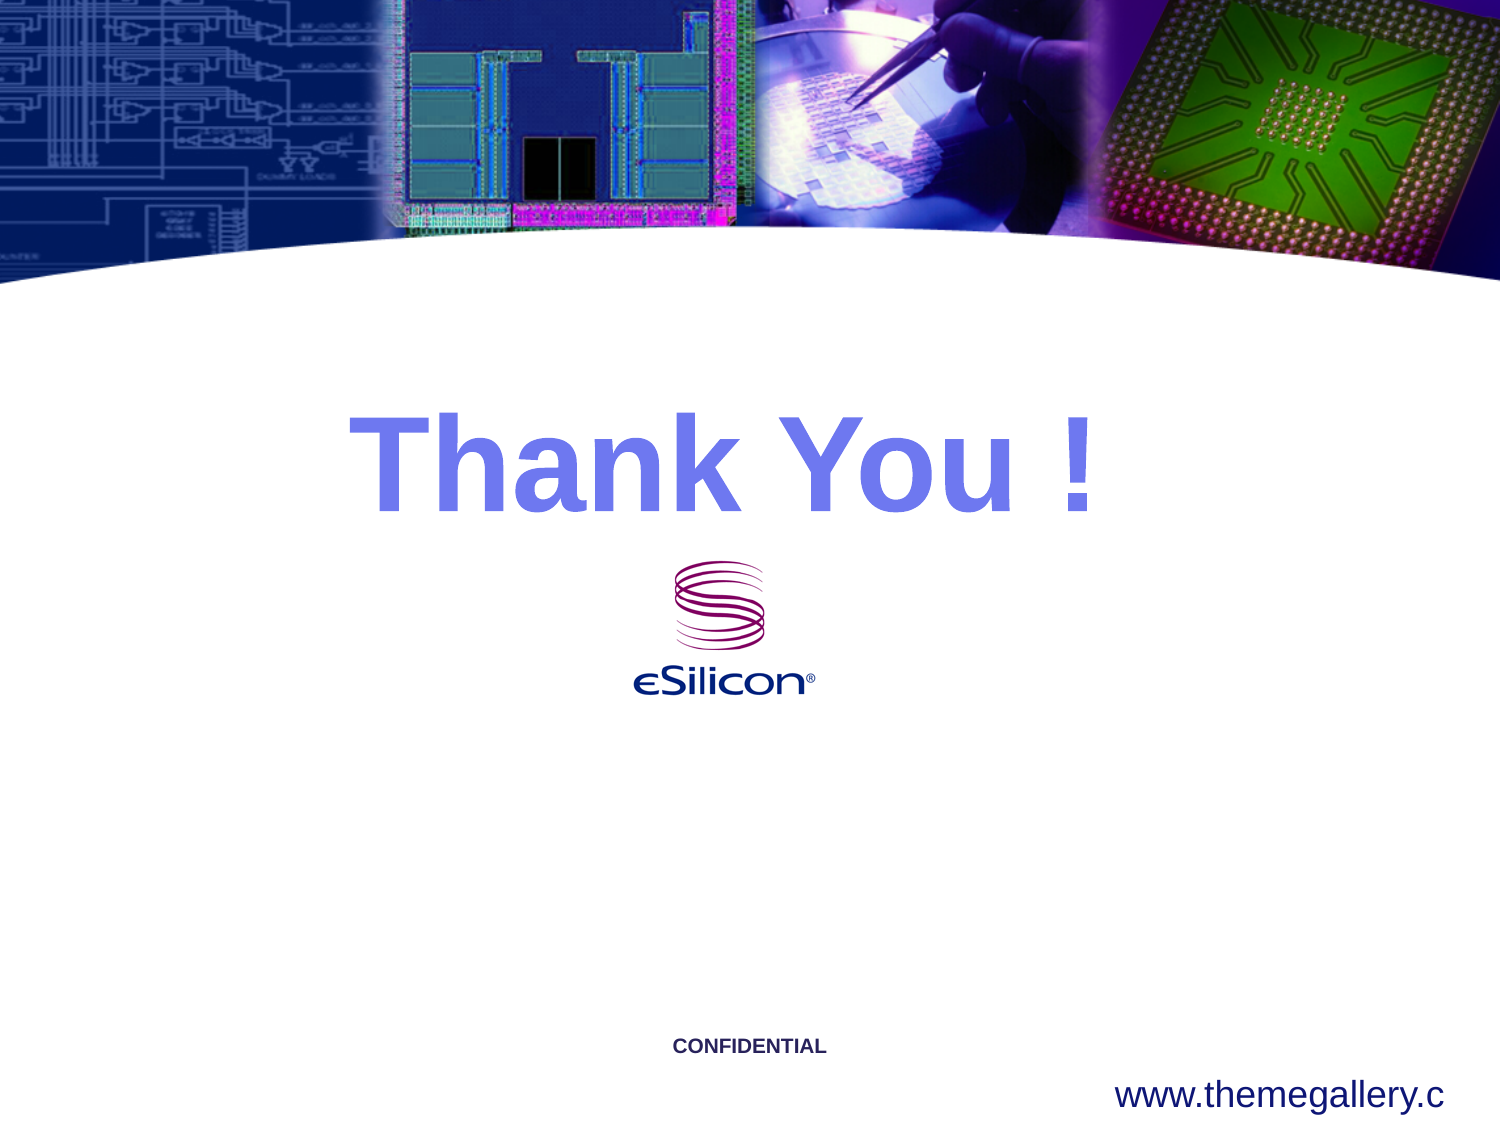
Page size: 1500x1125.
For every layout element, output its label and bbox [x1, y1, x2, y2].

text_box [676, 412, 742, 512]
text_box [860, 437, 932, 513]
text_box [778, 417, 864, 512]
text_box [349, 417, 429, 512]
text_box [1068, 493, 1087, 512]
footer [1100, 1062, 1475, 1091]
text_box [945, 439, 1010, 513]
picture [0, 0, 1500, 1125]
text_box [594, 437, 660, 512]
text_box [515, 437, 587, 513]
text_box [1068, 417, 1088, 483]
text_box [439, 412, 504, 512]
